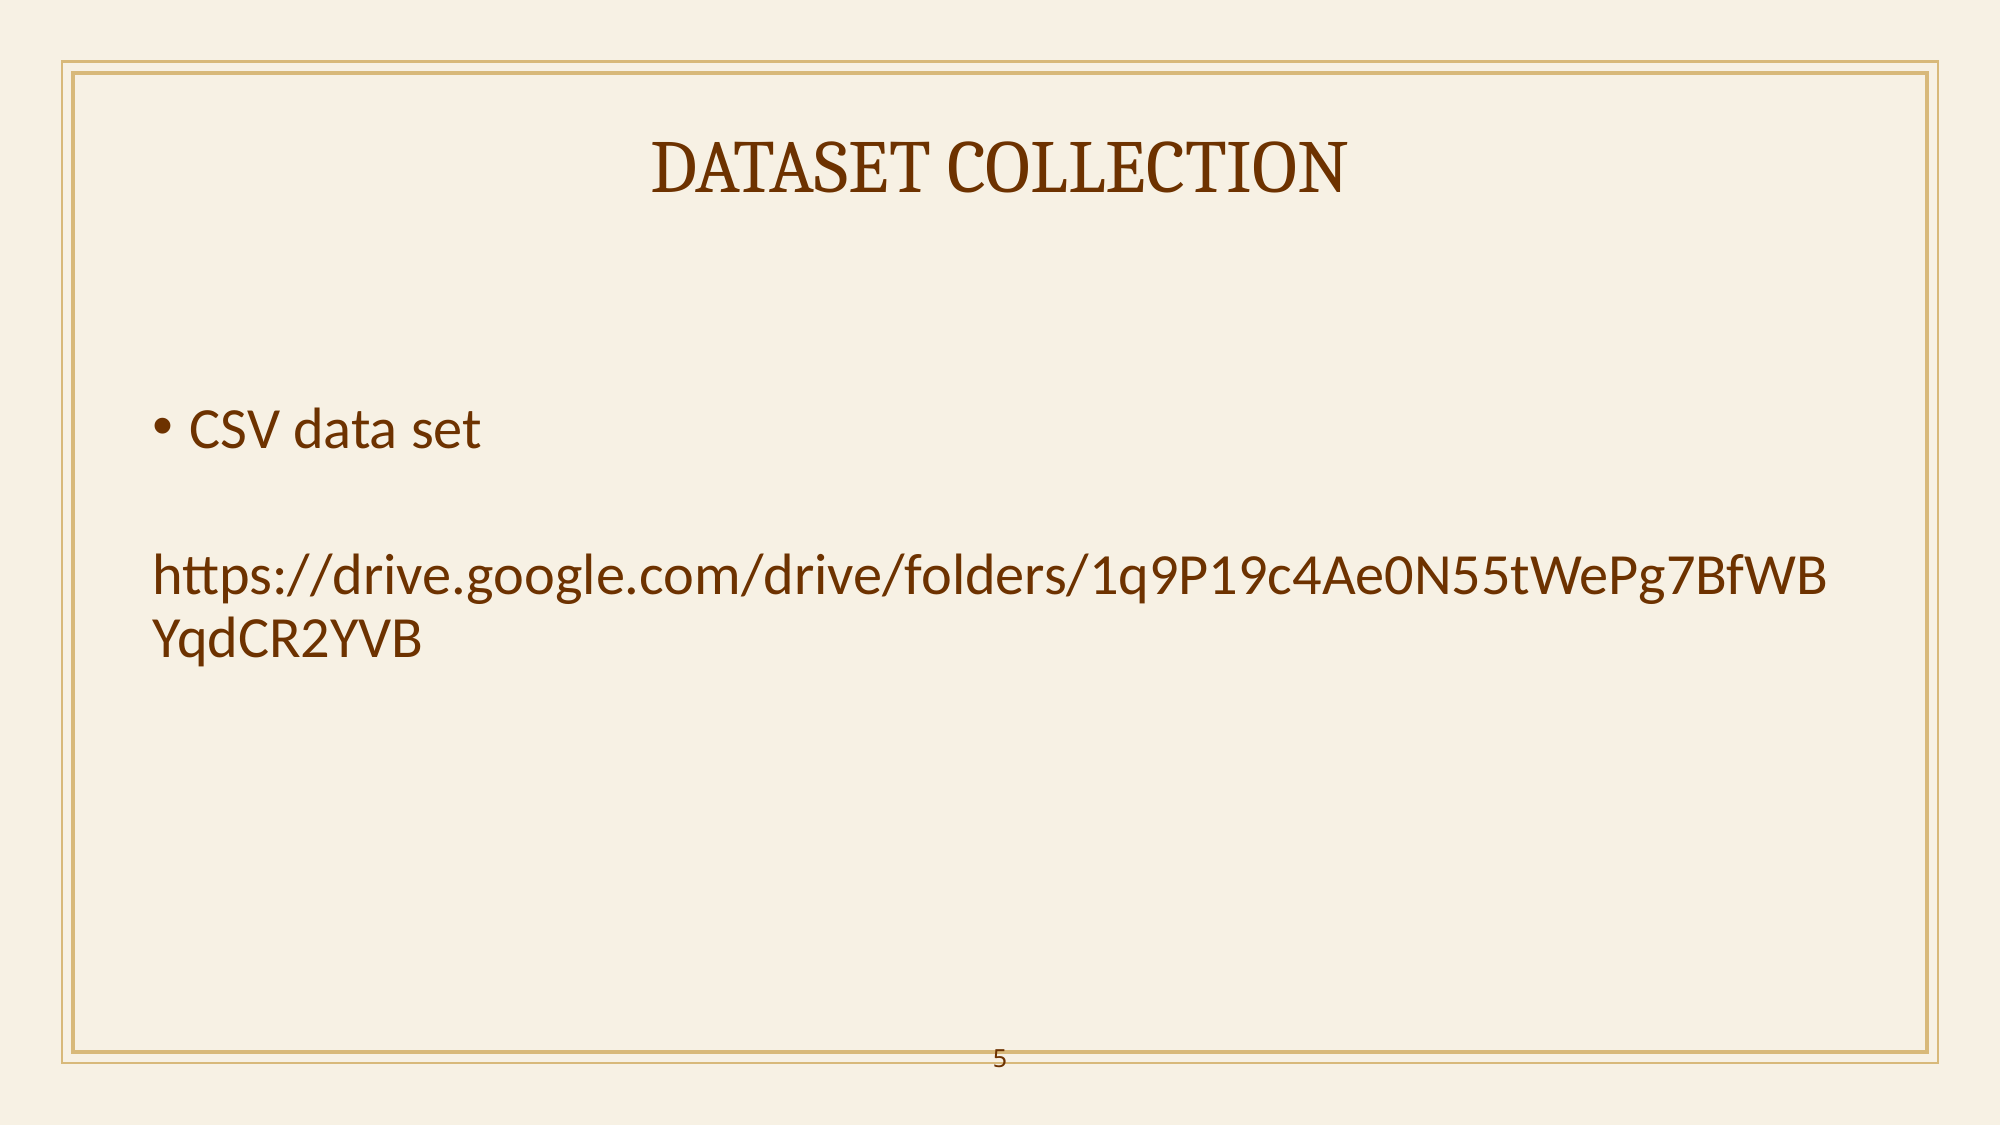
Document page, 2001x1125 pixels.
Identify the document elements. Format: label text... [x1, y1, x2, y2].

slide_number 5 [954, 1029, 1045, 1089]
title DATASET COLLECTION [137, 59, 1863, 278]
list CSV data set https://drive.google.com/drive/folders/1q9P19c4Ae0N55tWePg7BfWBYqdCR2YVB [137, 299, 1863, 976]
